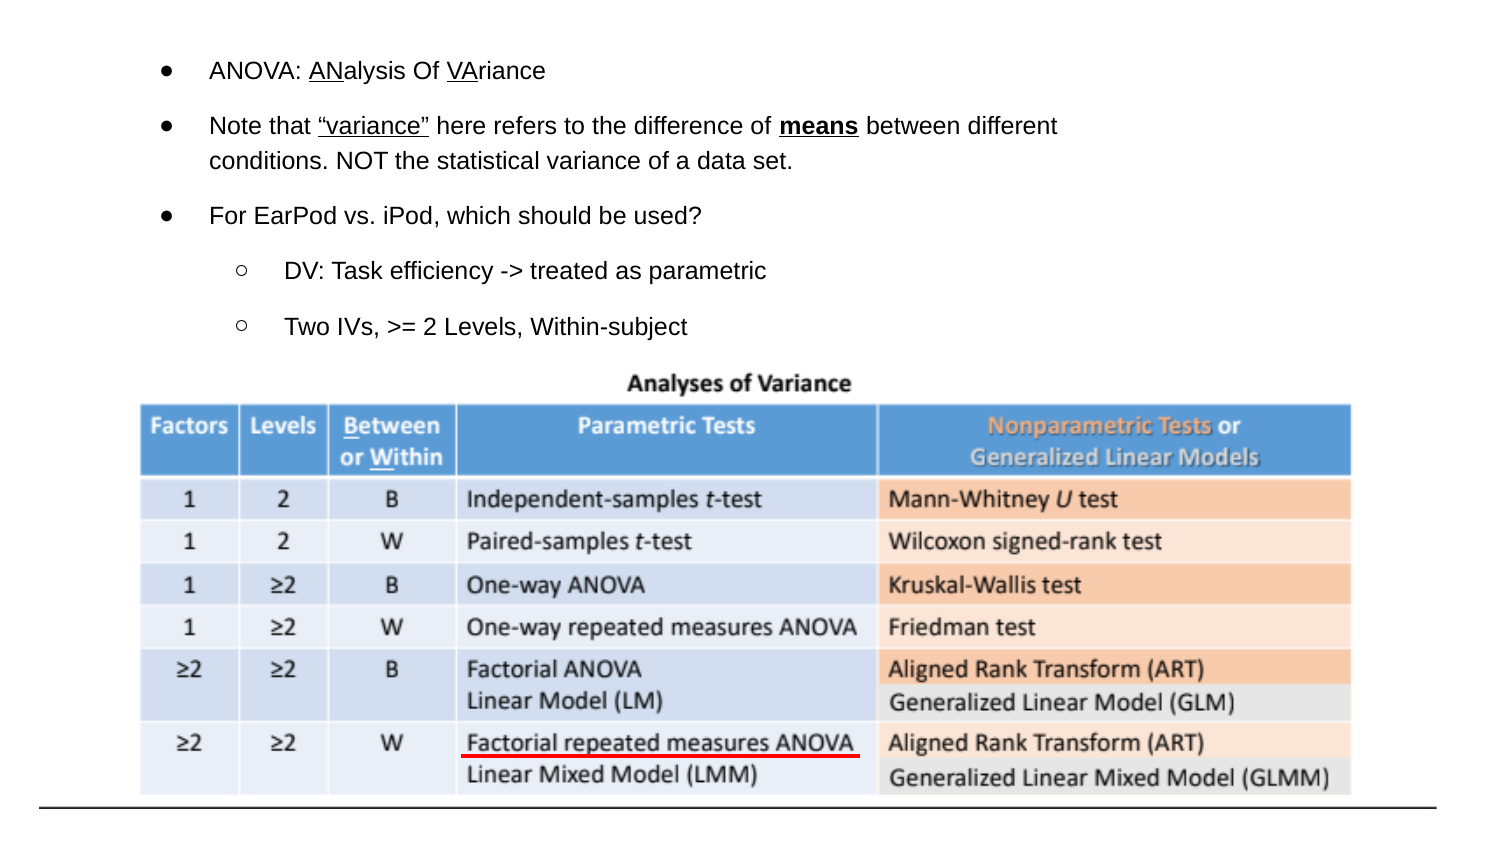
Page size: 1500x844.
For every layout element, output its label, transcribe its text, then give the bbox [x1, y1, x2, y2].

text_box ANOVA: ANalysis Of VAriance Note that “variance” here refers to the difference of means between different conditions. NOT the statistical variance of a data set. For EarPod vs. iPod, which should be used? DV: Task efficiency -> treated as parametric Two IVs, >= 2 Levels, Within-subject [119, 35, 1156, 355]
picture [38, 366, 1437, 809]
